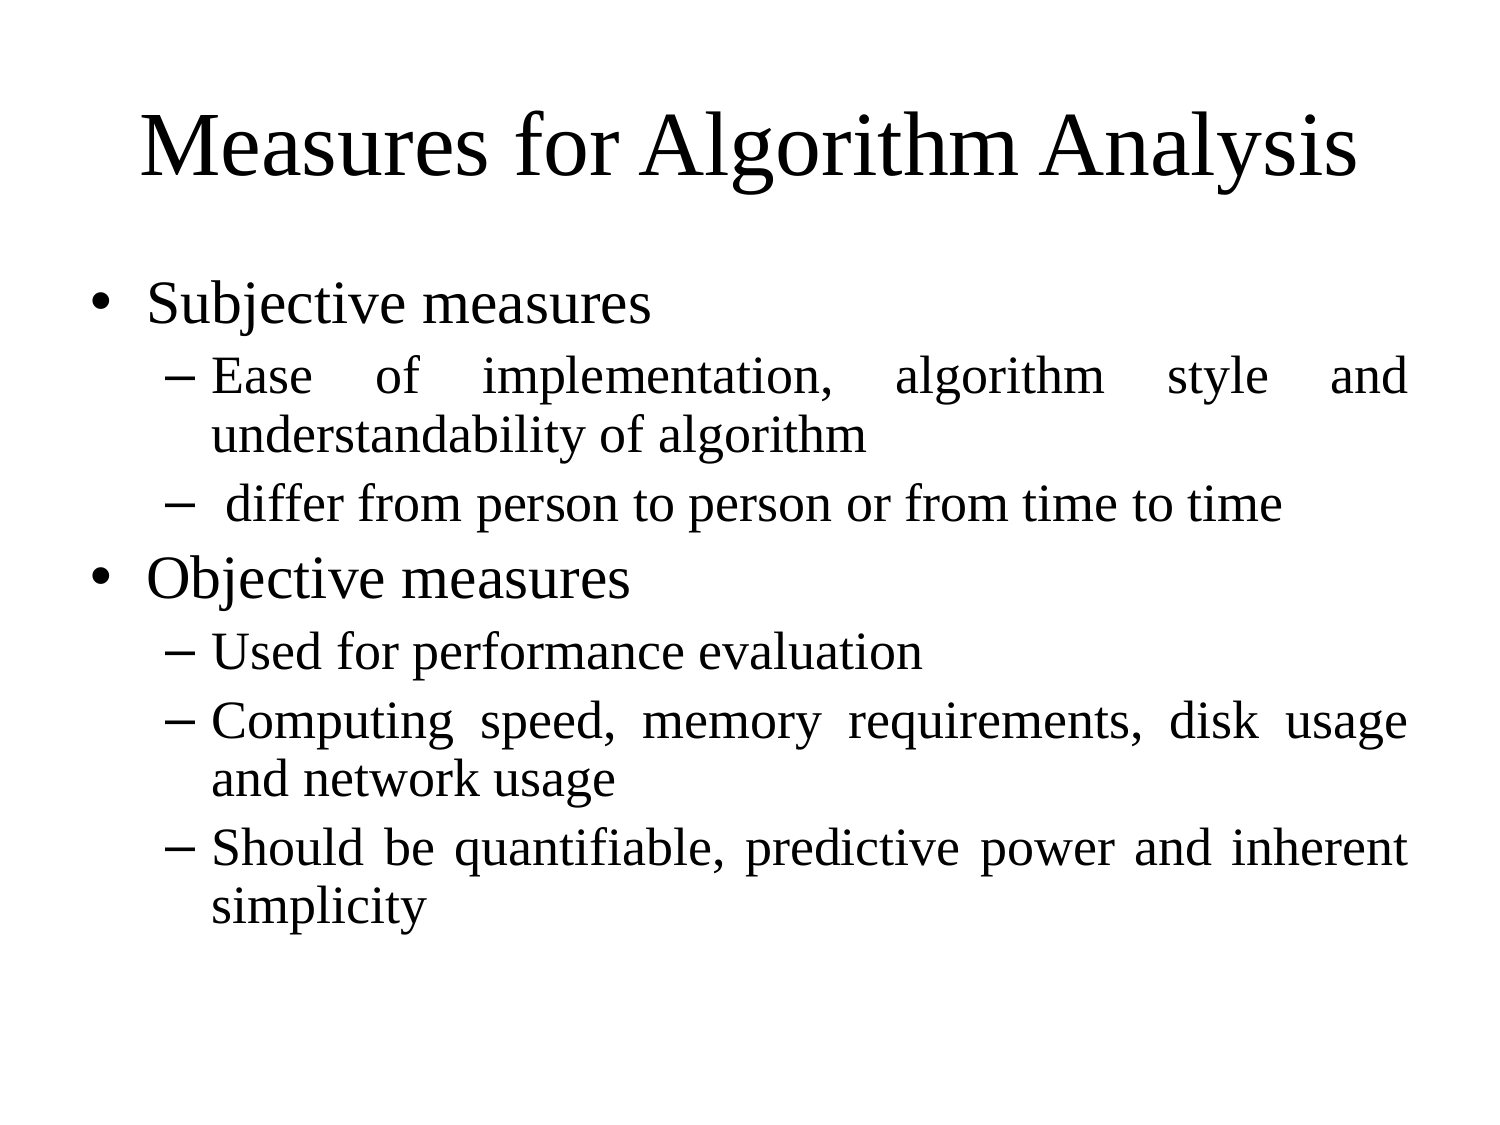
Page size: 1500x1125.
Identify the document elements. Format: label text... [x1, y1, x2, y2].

list Subjective measures Ease of implementation, algorithm style and understandability of algorithm differ from person to person or from time to time Objective measures Used for performance evaluation Computing speed, memory requirements, disk usage and network usage Should be quantifiable, predictive power and inherent simplicity [75, 262, 1425, 1005]
title Measures for Algorithm Analysis [75, 45, 1425, 233]
